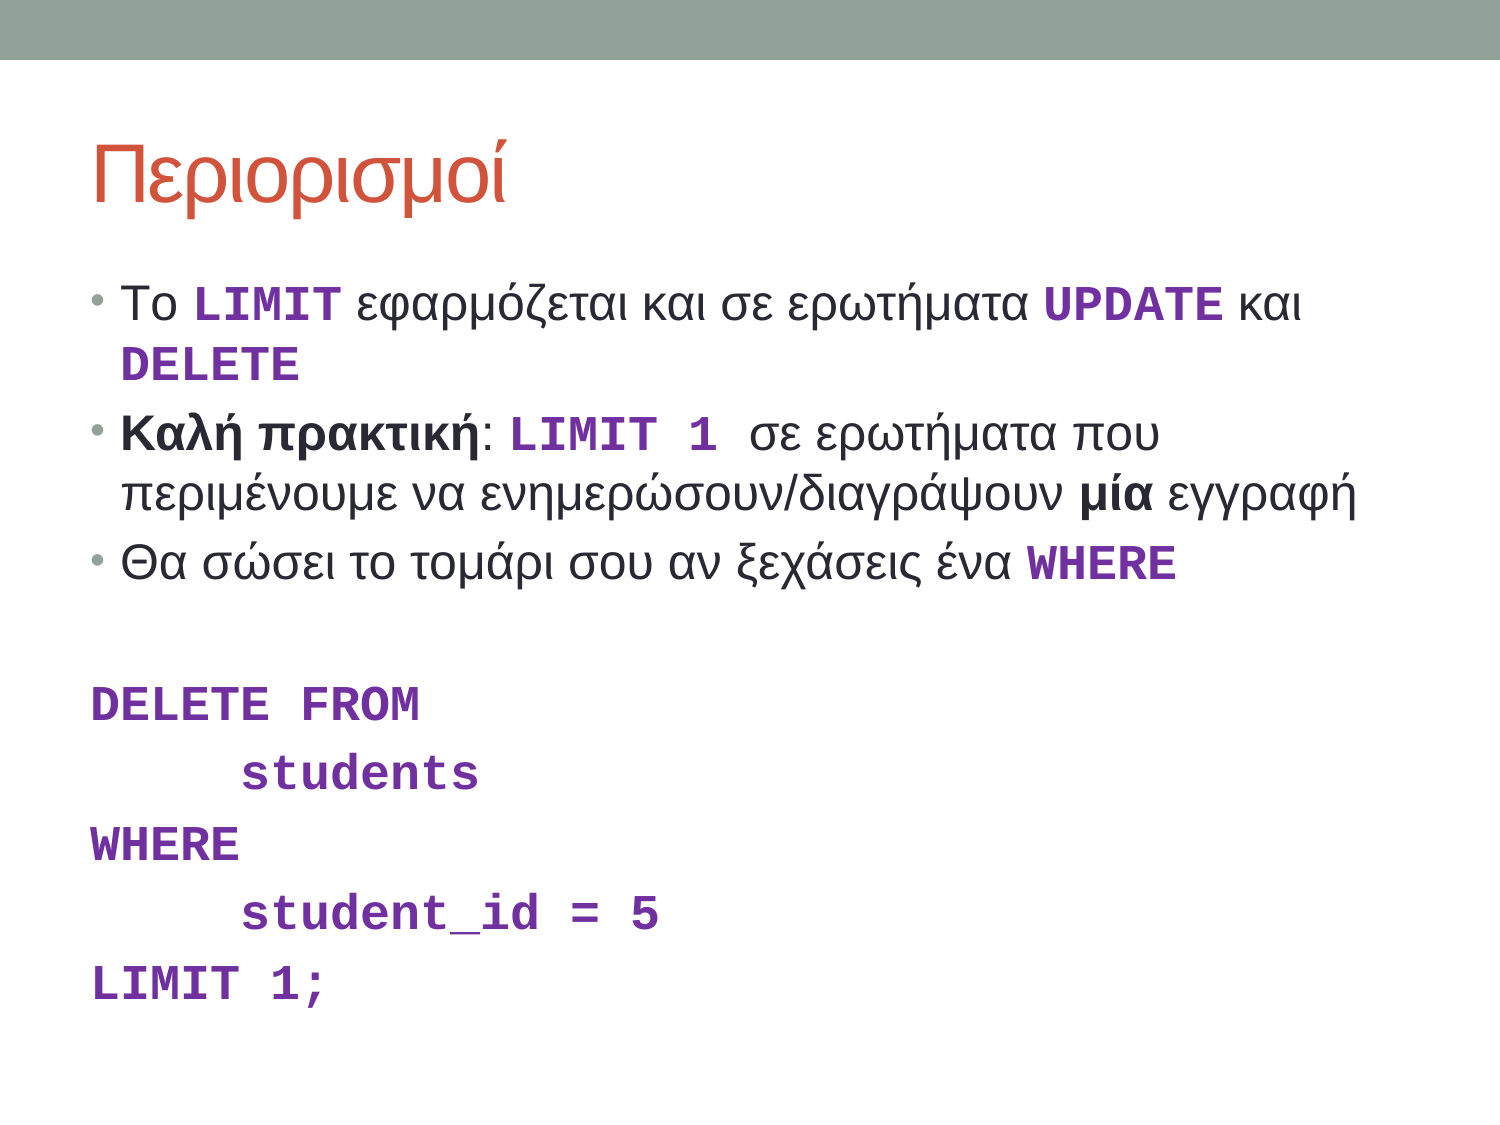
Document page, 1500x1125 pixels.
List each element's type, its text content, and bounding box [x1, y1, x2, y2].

title Περιορισμοί [75, 87, 1425, 250]
list Τo LIMIT εφαρμόζεται και σε ερωτήματα UPDATE και DELETE Καλή πρακτική: LIMIT 1 σε ερωτήματα που περιμένουμε να ενημερώσουν/διαγράψουν μία εγγραφή Θα σώσει το τομάρι σου αν ξεχάσεις ένα WHERE DELETE FROM students WHERE student_id = 5 LIMIT 1; [75, 262, 1425, 1063]
